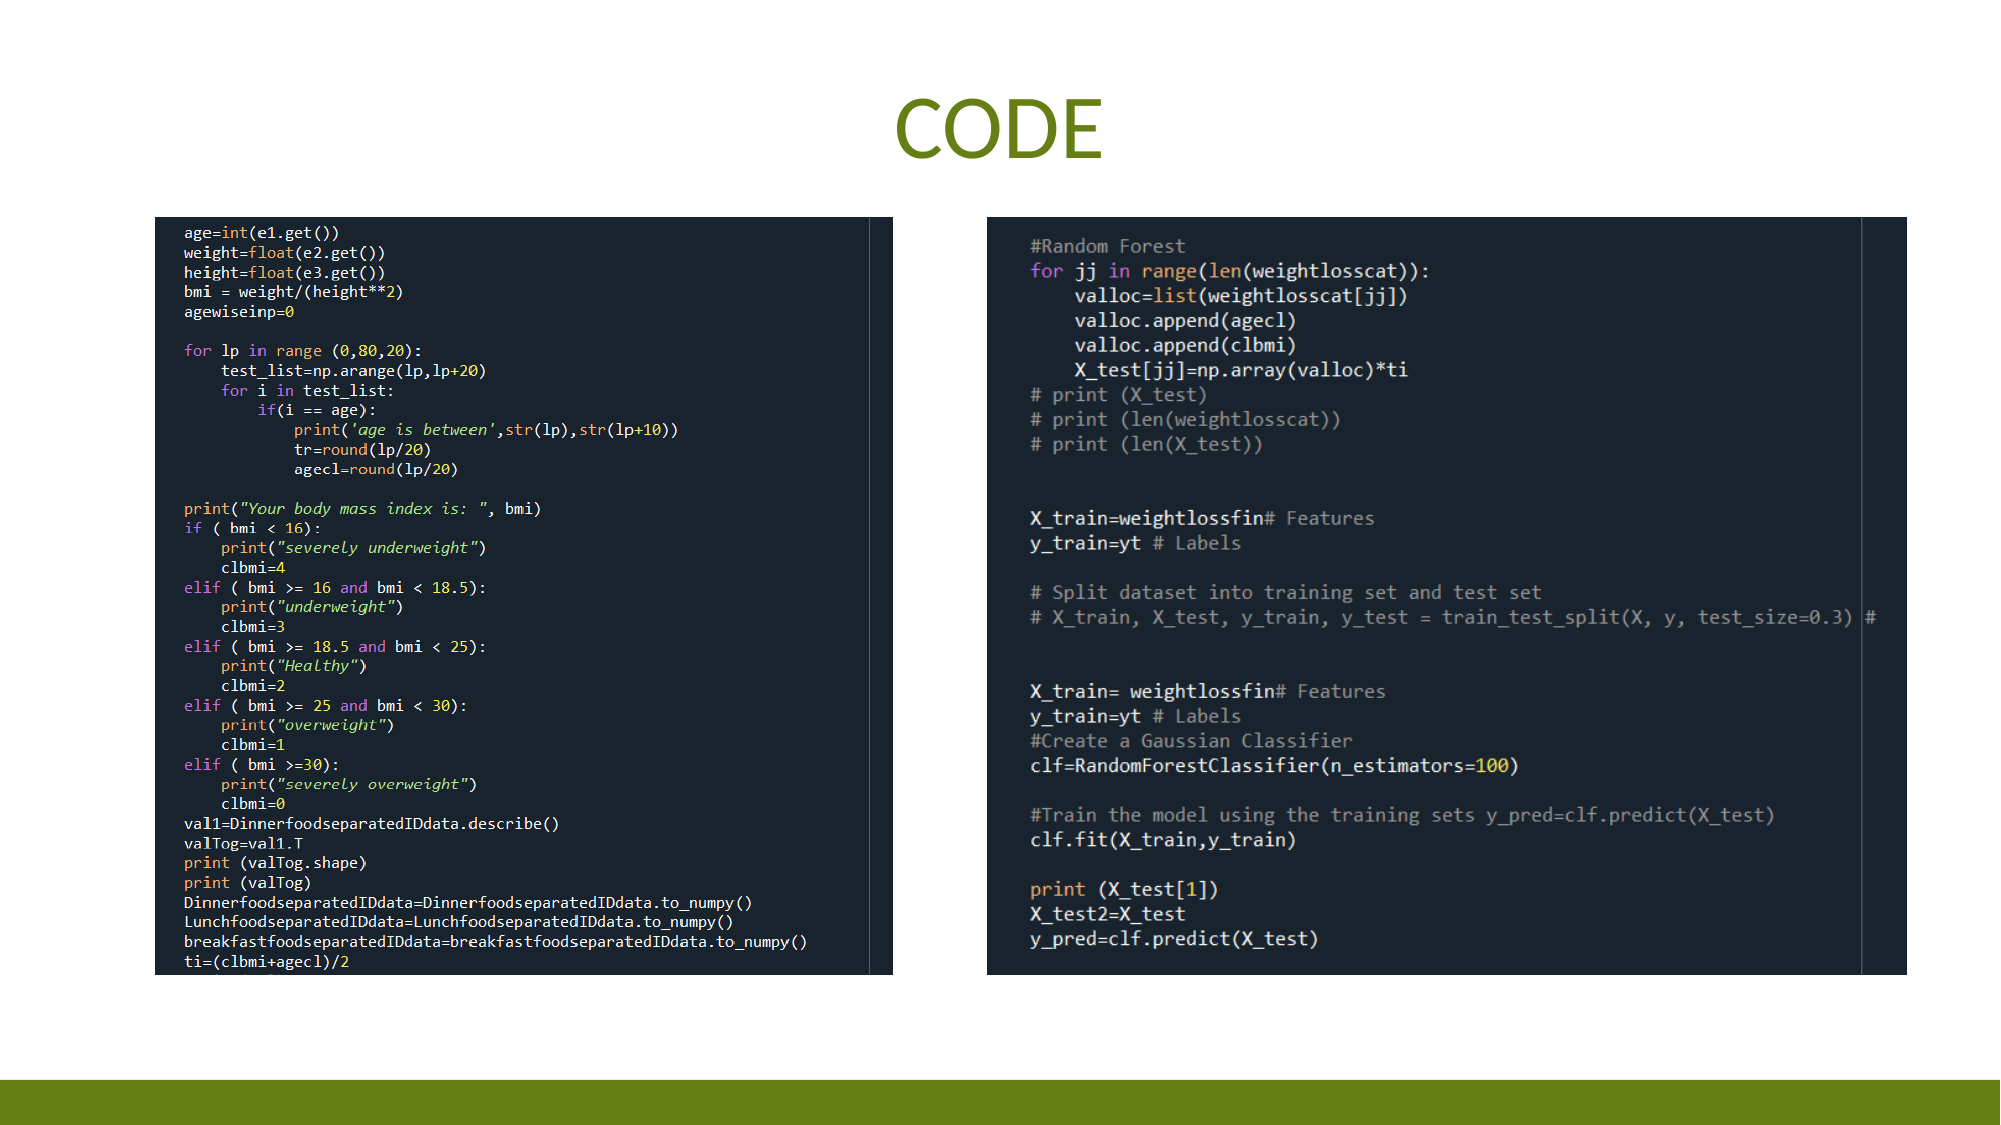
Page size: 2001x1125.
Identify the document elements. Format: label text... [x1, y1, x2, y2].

picture [986, 217, 1907, 975]
picture [155, 217, 893, 975]
title CODE [249, 75, 1750, 186]
